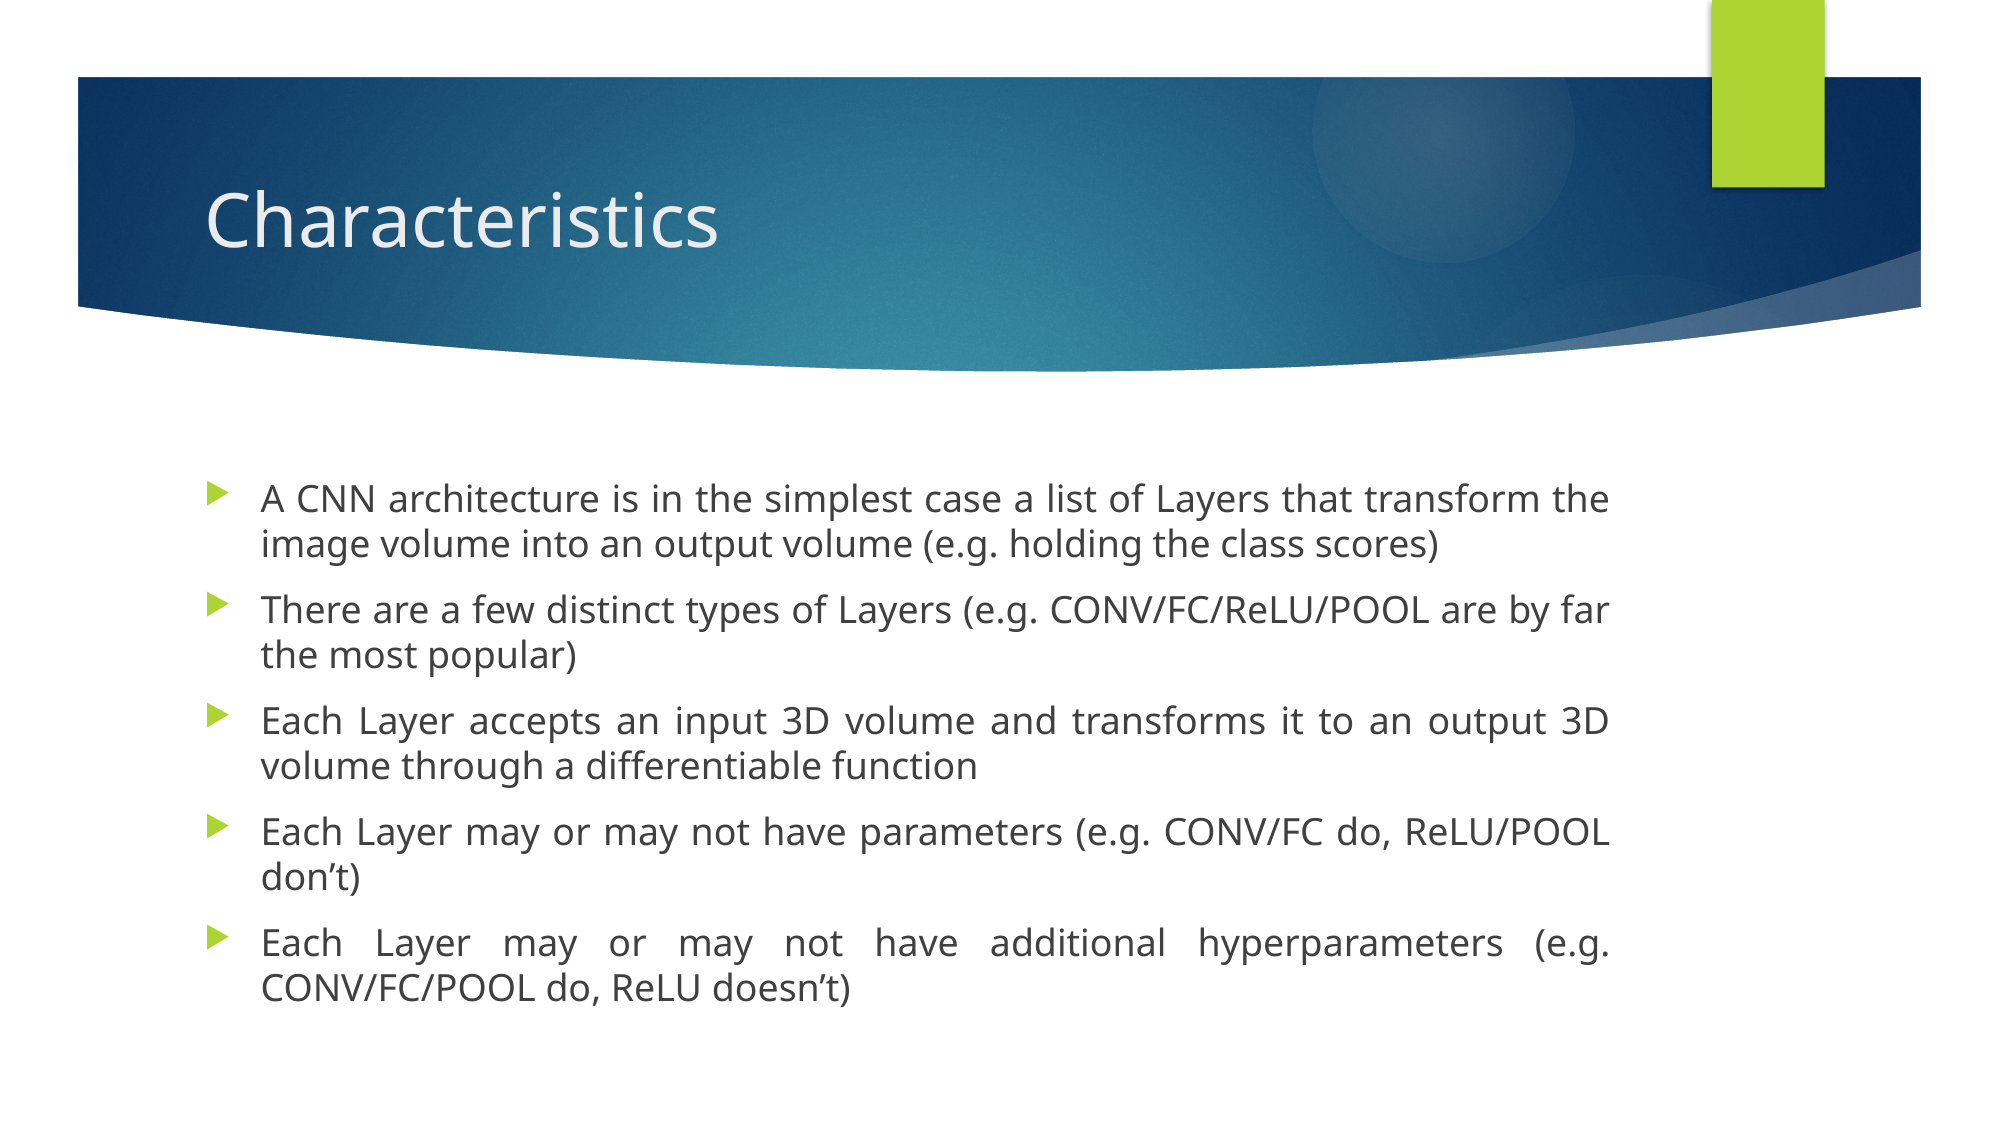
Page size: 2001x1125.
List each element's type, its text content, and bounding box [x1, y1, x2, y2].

list A CNN architecture is in the simplest case a list of Layers that transform the image volume into an output volume (e.g. holding the class scores) There are a few distinct types of Layers (e.g. CONV/FC/ReLU/POOL are by far the most popular) Each Layer accepts an input 3D volume and transforms it to an output 3D volume through a differentiable function Each Layer may or may not have parameters (e.g. CONV/FC do, ReLU/POOL don’t) Each Layer may or may not have additional hyperparameters (e.g. CONV/FC/POOL do, ReLU doesn’t) [189, 467, 1627, 1034]
title Characteristics [189, 159, 1627, 276]
